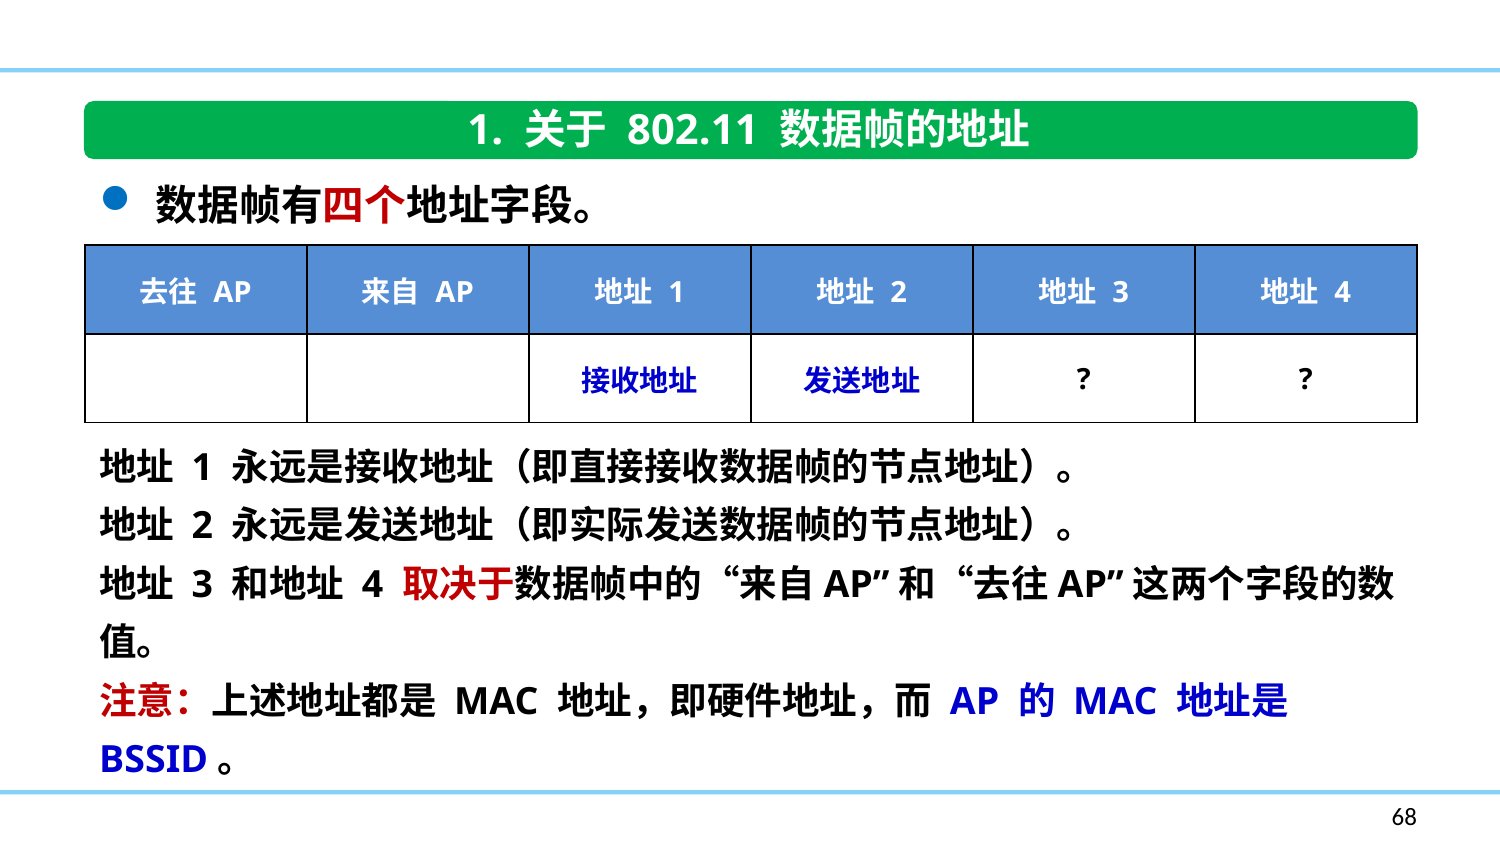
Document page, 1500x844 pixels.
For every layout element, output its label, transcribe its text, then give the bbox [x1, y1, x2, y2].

table_header 去往 AP [86, 246, 306, 333]
table_header 地址 3 [974, 246, 1194, 333]
table_cell ? [974, 335, 1194, 422]
table_cell [86, 335, 306, 422]
text_box [83, 100, 452, 160]
text_box [1046, 101, 1418, 160]
table_header 地址 2 [752, 246, 972, 333]
text_box 数据帧有四个地址字段。 [84, 159, 1442, 237]
table_cell 发送地址 [752, 335, 972, 422]
table_header 来自 AP [308, 246, 528, 333]
table_cell ? [1196, 335, 1416, 422]
table_header 地址 1 [530, 246, 750, 333]
table_cell [308, 335, 528, 422]
table_header 地址 4 [1196, 246, 1416, 333]
table_cell 接收地址 [530, 335, 750, 422]
text_box 1. 关于 802.11 数据帧的地址 [452, 95, 1046, 161]
slide_number 68 [1376, 792, 1472, 838]
text_box 地址 1 永远是接收地址（即直接接收数据帧的节点地址）。 地址 2 永远是发送地址（即实际发送数据帧的节点地址）。 地址 3 和地址 4 取决于数据帧中的“来自AP”和“去往AP”这两个字段的数值。 注意：上述地址都是 MAC 地址，即硬件地址，而 AP 的 MAC 地址是 BSSID。 [84, 422, 1443, 788]
